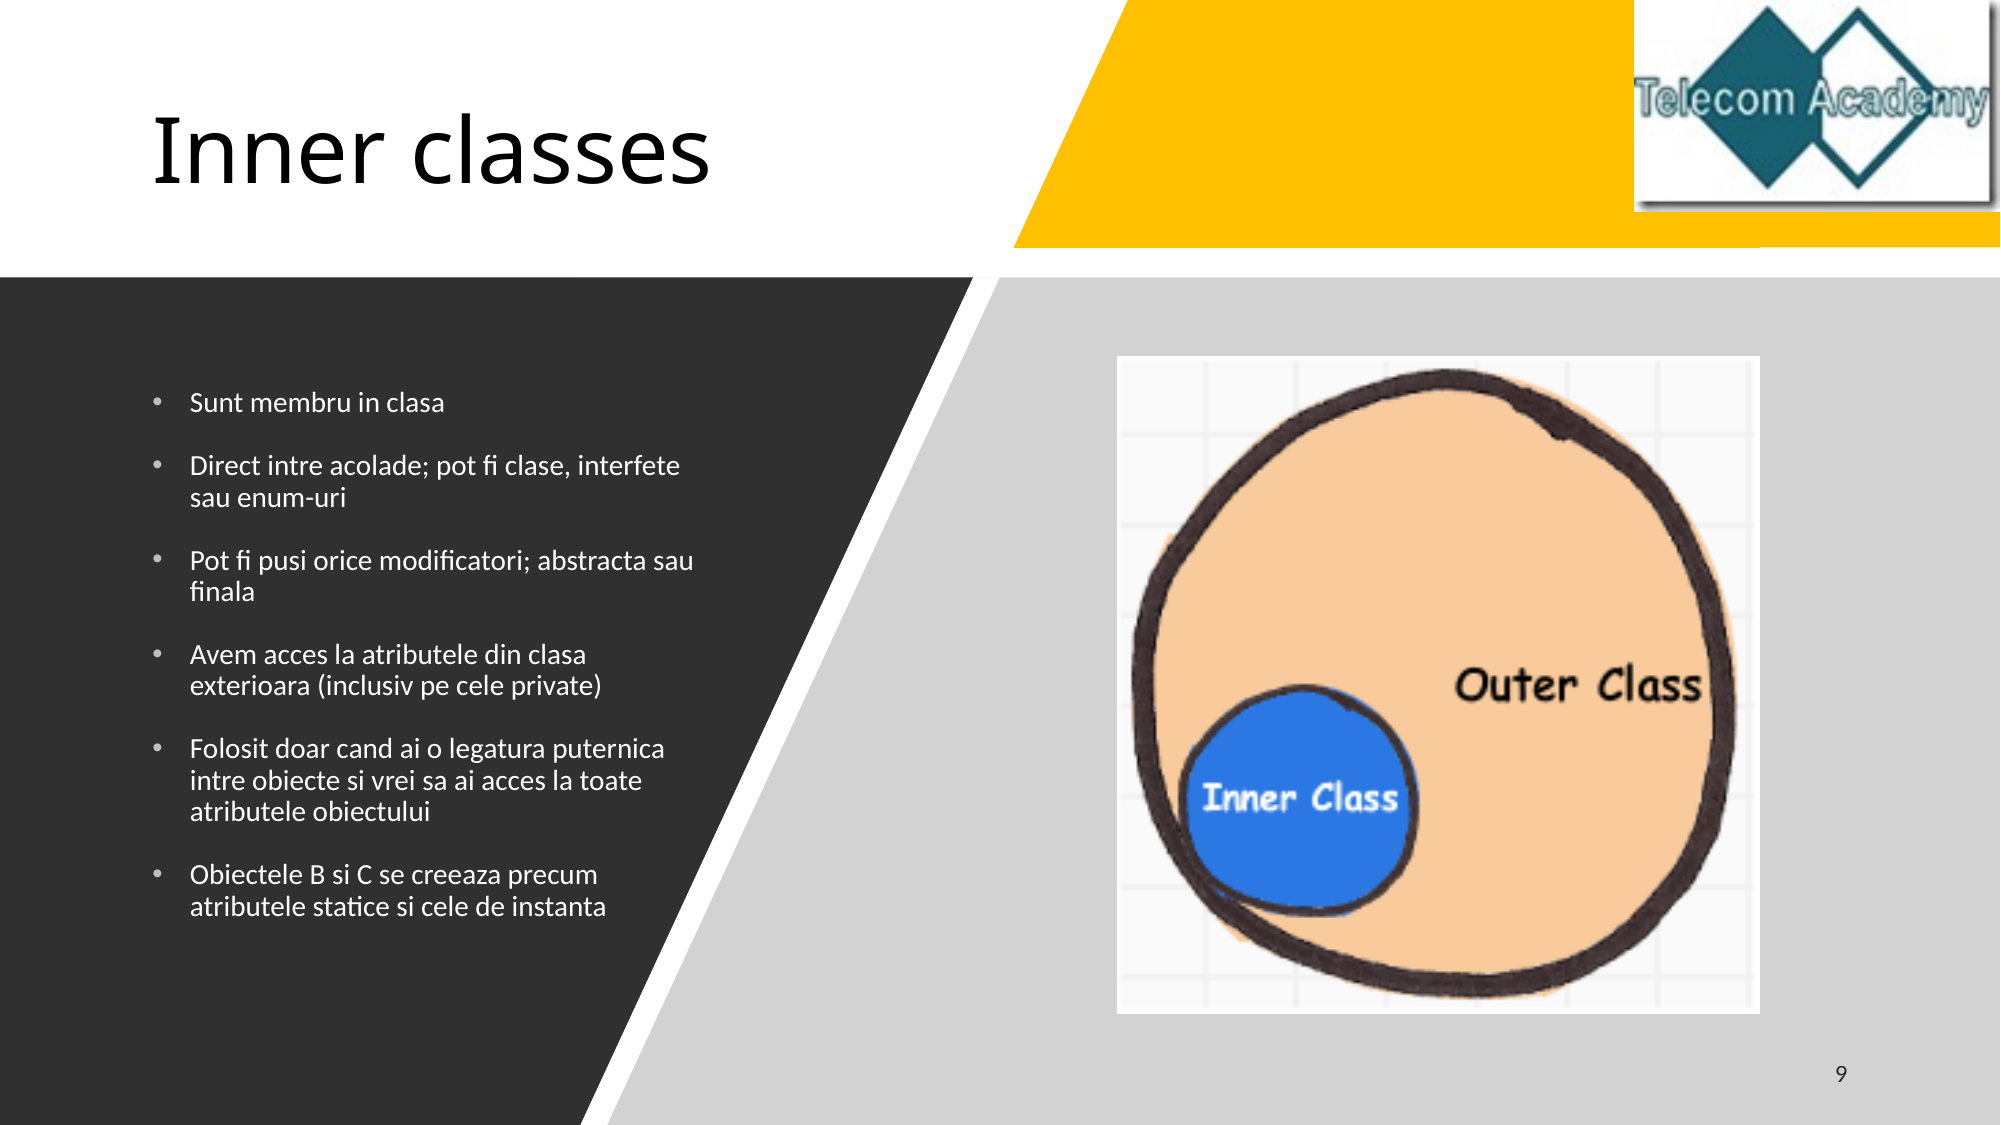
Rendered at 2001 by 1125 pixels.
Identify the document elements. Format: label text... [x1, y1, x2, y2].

text_box [1011, 0, 2000, 249]
title Inner classes [137, 59, 1014, 248]
picture [1634, 0, 2000, 212]
slide_number 9 [1704, 1042, 1863, 1103]
text_box [0, 276, 975, 1125]
picture [1116, 356, 1760, 1014]
list Sunt membru in clasa Direct intre acolade; pot fi clase, interfete sau enum-uri Pot fi pusi orice modificatori; abstracta sau finala Avem acces la atributele din clasa exterioara (inclusiv pe cele private) Folosit doar cand ai o legatura puternica intre obiecte si vrei sa ai acces la toate atributele obiectului Obiectele B si C se creeaza precum atributele statice si cele de instanta [137, 356, 729, 954]
text_box [606, 276, 2000, 1125]
